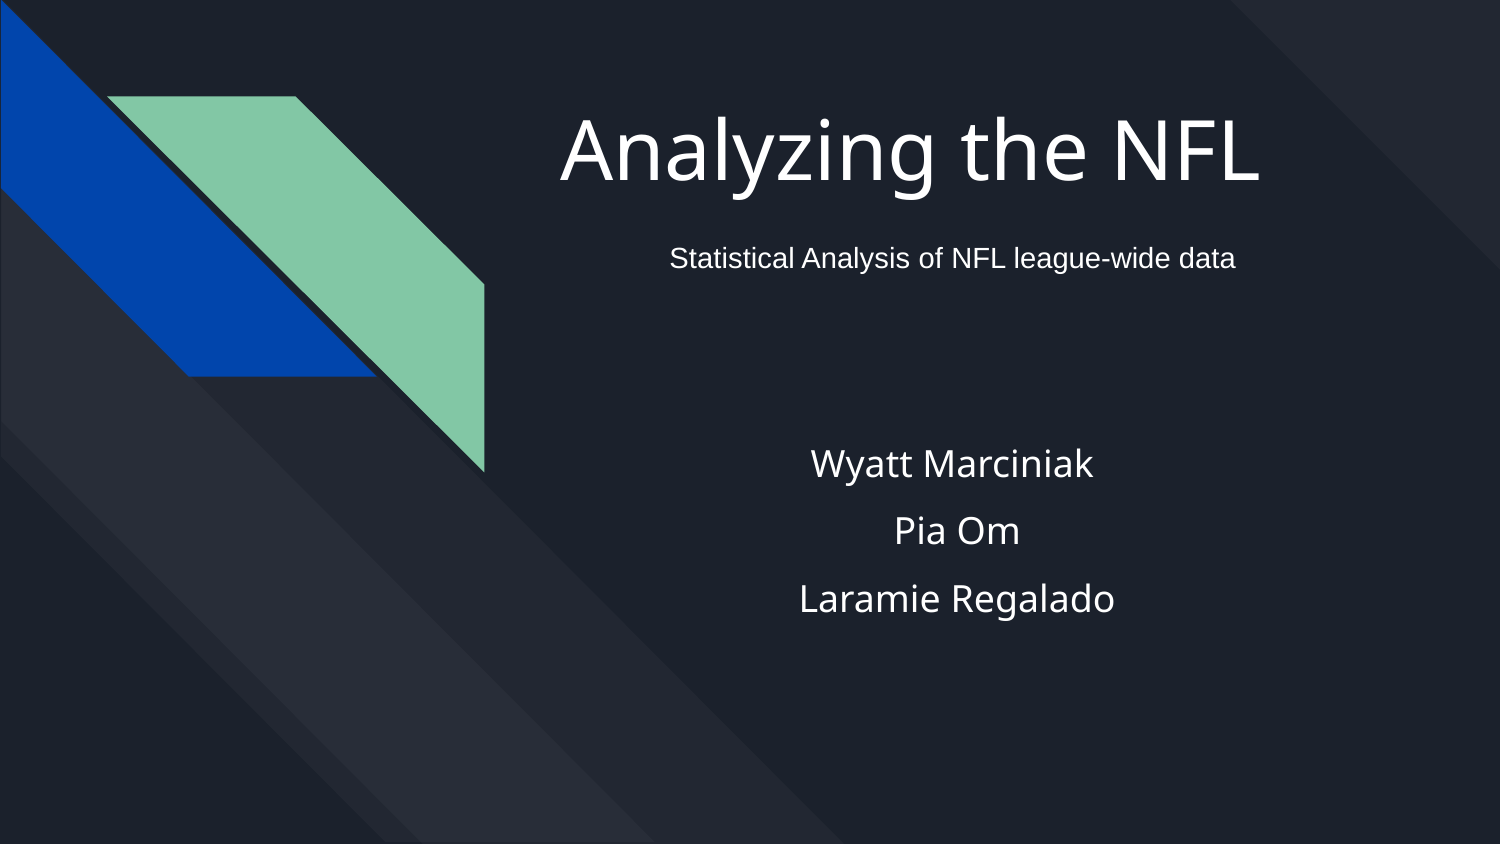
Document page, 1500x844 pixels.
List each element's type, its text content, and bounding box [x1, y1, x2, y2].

text_box Statistical Analysis of NFL league-wide data [618, 224, 1296, 308]
title Analyzing the NFL [545, 82, 1370, 225]
subtitle Wyatt Marciniak Pia Om Laramie Regalado [672, 357, 1242, 595]
